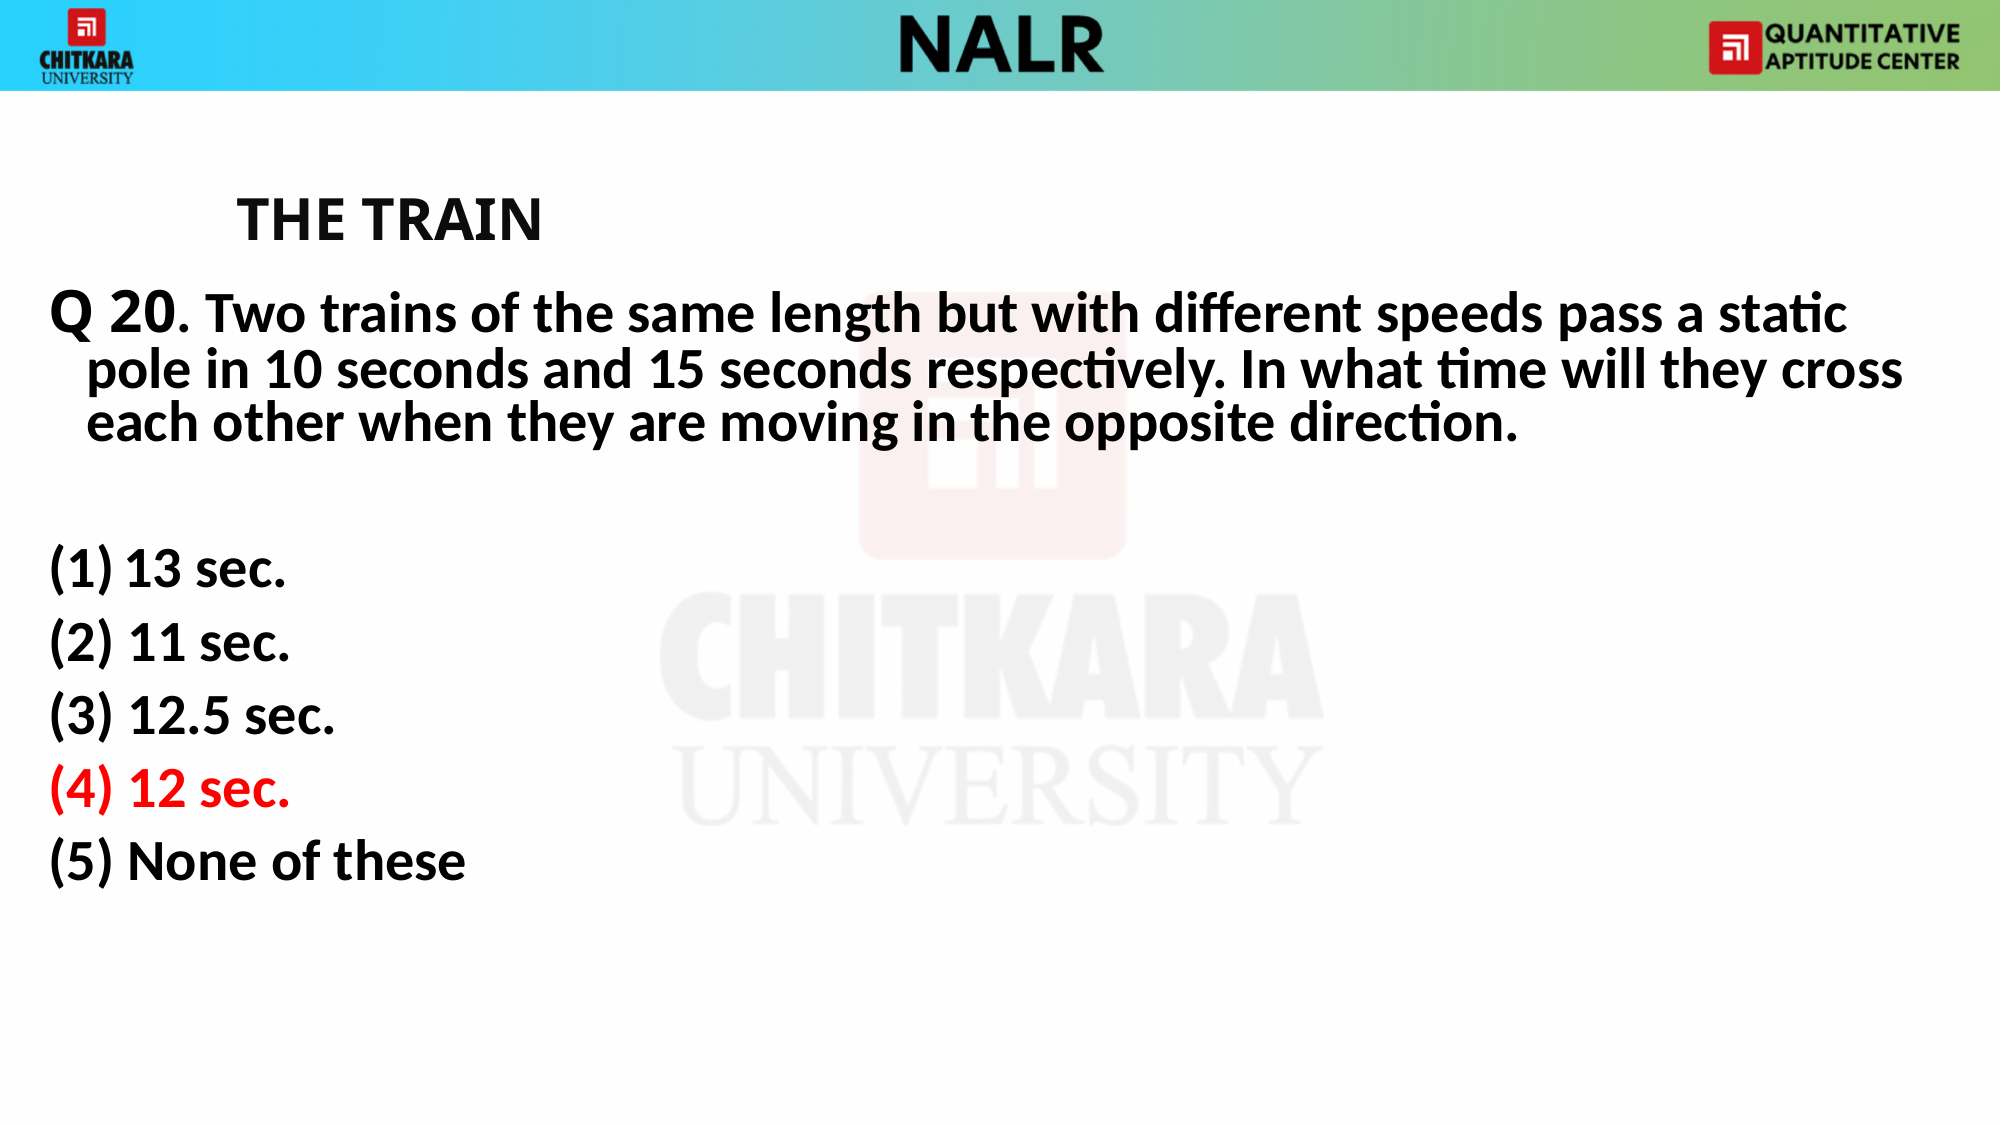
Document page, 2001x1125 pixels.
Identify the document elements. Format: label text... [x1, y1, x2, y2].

picture [0, 0, 2000, 1125]
title [41, 31, 1959, 142]
list THE TRAIN Q 20. Two trains of the same length but with different speeds pass a static pole in 10 seconds and 15 seconds respectively. In what time will they cross each other when they are moving in the opposite direction. 13 sec. (2) 11 sec. (3) 12.5 sec. (4) 12 sec. (5) None of these [33, 175, 1959, 1053]
